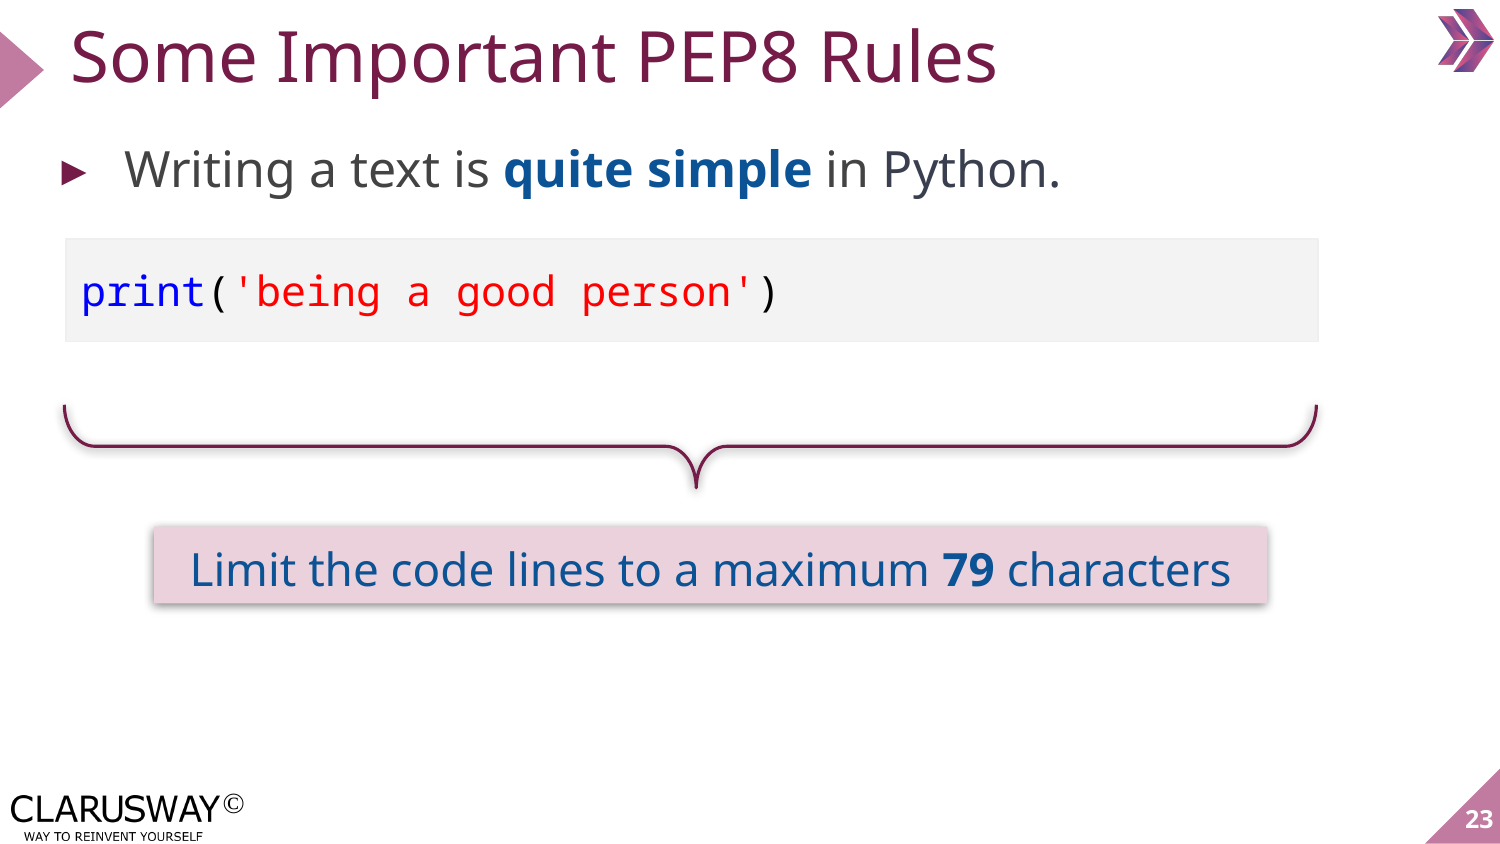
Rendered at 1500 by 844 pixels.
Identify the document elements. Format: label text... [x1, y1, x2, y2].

picture [11, 795, 220, 841]
subtitle Writing a text is quite simple in Python. [49, 131, 1457, 216]
text_box print('being a good person') [66, 238, 1319, 342]
slide_number ‹#› [1418, 760, 1494, 838]
picture [1438, 9, 1494, 72]
text_box Some Important PEP8 Rules [70, 28, 1429, 131]
text_box [64, 404, 1317, 488]
subtitle Limit the code lines to a maximum 79 characters [154, 526, 1268, 604]
